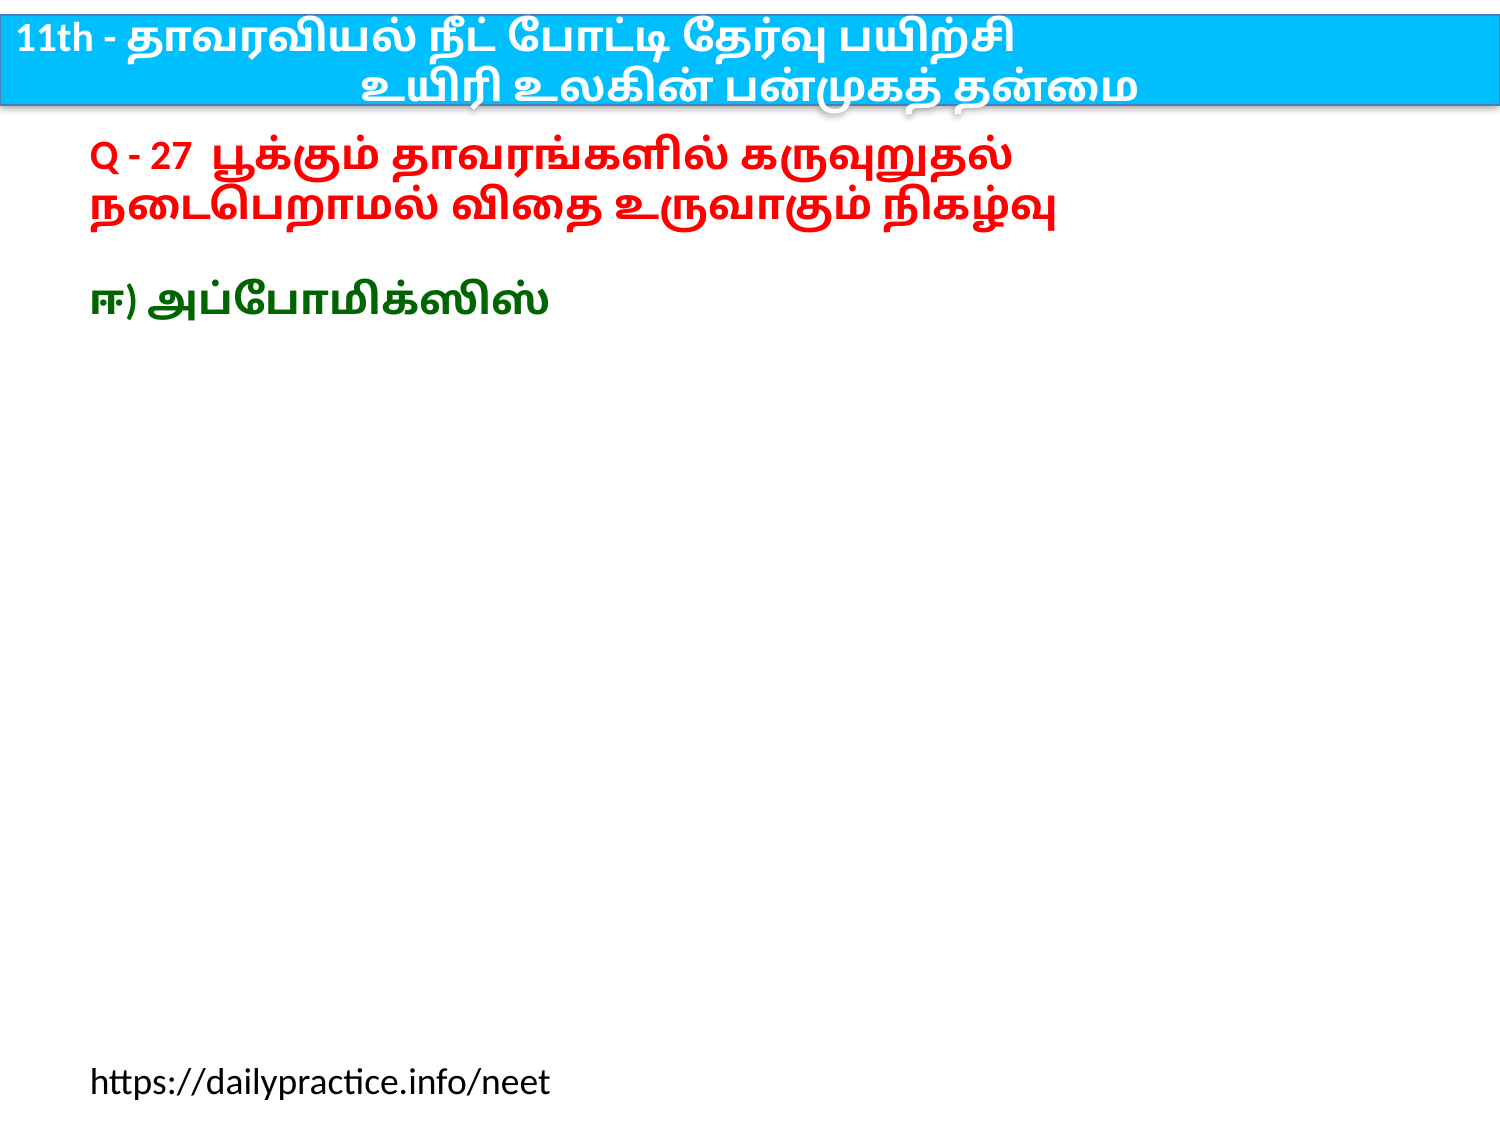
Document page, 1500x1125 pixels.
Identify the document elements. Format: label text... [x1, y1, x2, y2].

text_box Q - 27 பூக்கும் தாவரங்களில் கருவுறுதல் நடைபெறாமல் விதை உருவாகும் நிகழ்வு ஈ) அப்போமிக்ஸிஸ் [74, 75, 1275, 330]
text_box https://dailypractice.info/neet [74, 1049, 675, 1110]
text_box 11th - தாவரவியல் நீட் போட்டி தேர்வு பயிற்சி உயிரி உலகின் பன்முகத் தன்மை [0, 14, 1500, 106]
